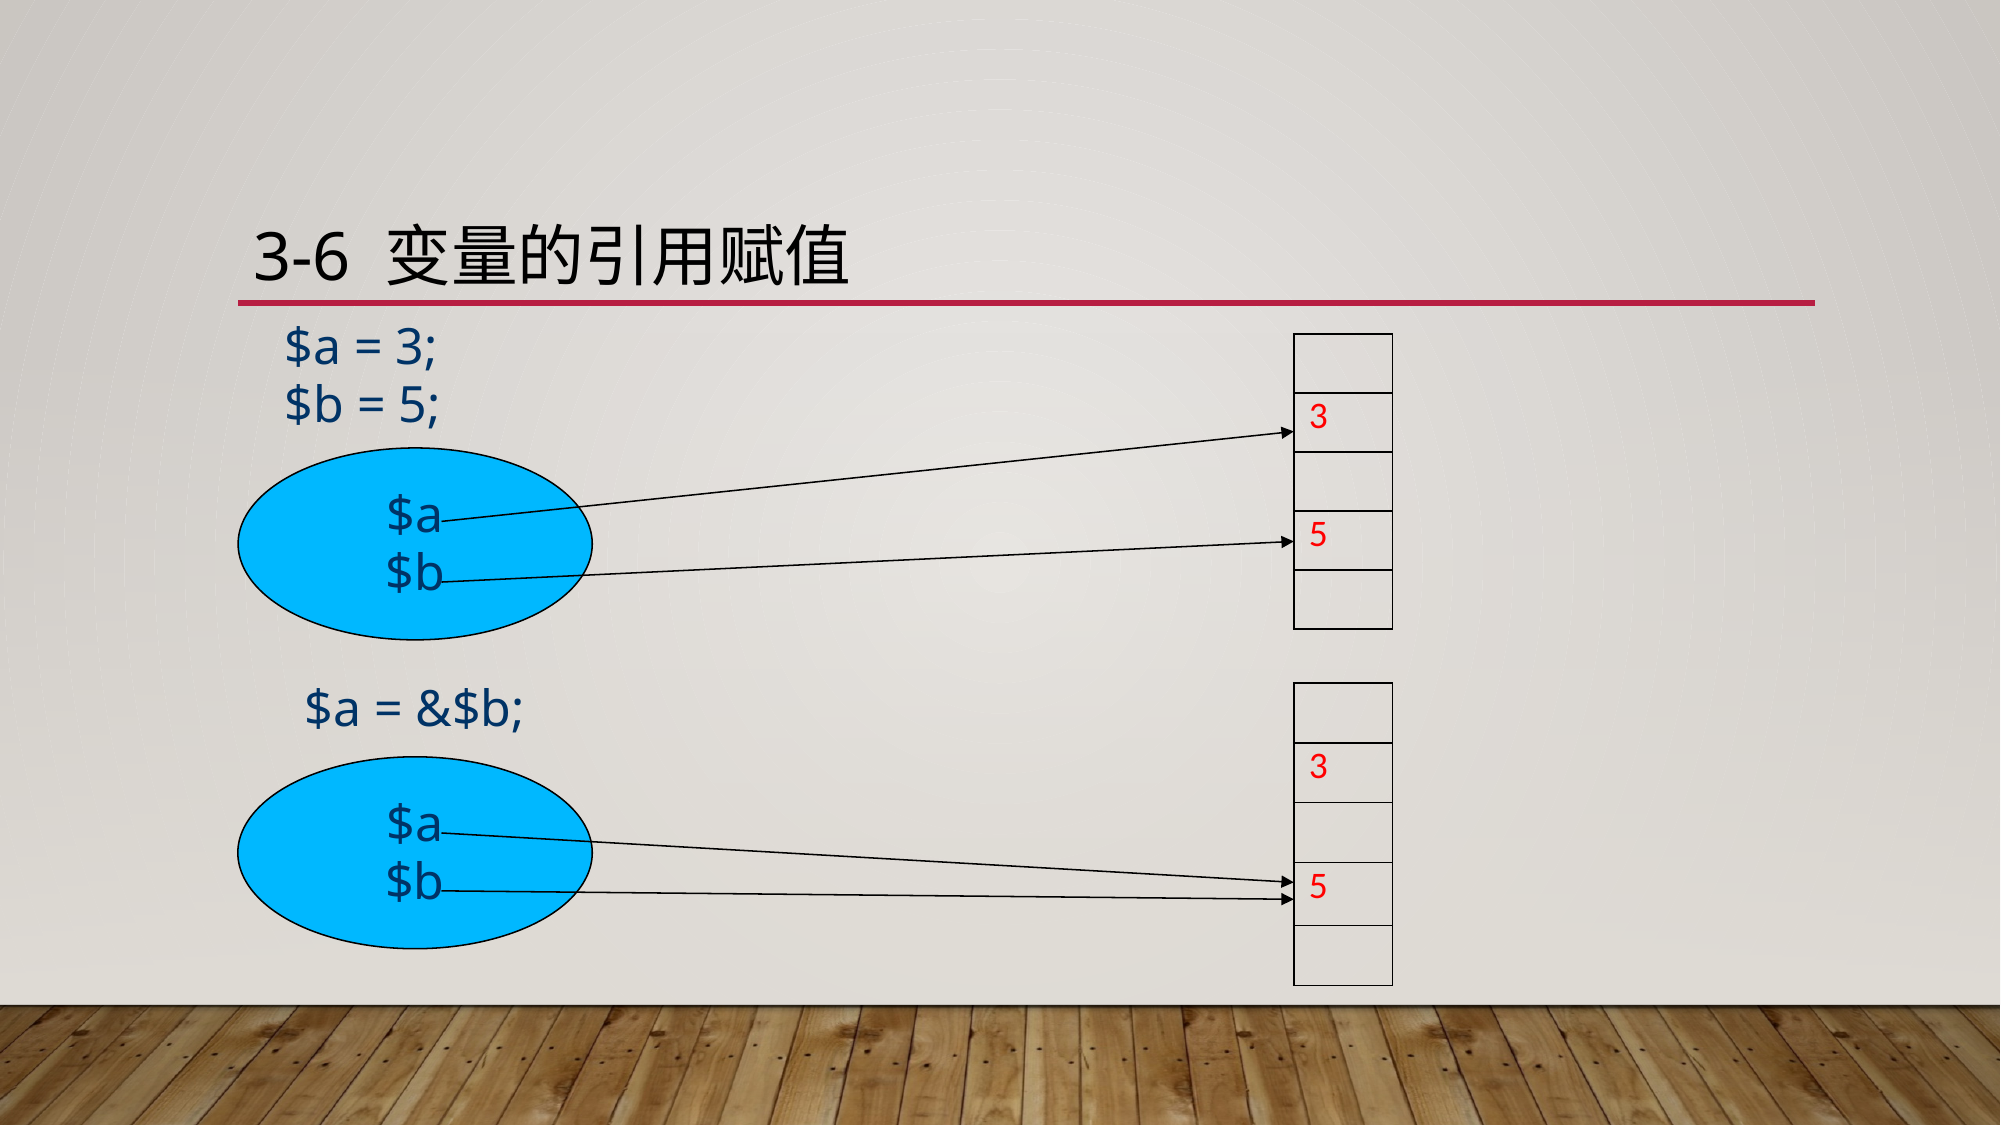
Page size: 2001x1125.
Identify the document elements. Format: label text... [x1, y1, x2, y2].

table_cell [1295, 571, 1392, 628]
table_cell [1295, 926, 1392, 985]
text_box $a = 3; $b = 5; [270, 309, 643, 443]
text_box $a = &$b; [289, 672, 540, 746]
text_box [441, 426, 1293, 522]
table_cell 3 [1295, 744, 1392, 802]
table_cell [1295, 803, 1392, 862]
text_box [441, 890, 1293, 906]
title 3-6 变量的引用赋值 [238, 215, 1814, 305]
text_box $a $b [237, 756, 593, 949]
table_cell 5 [1295, 863, 1392, 925]
table_header [1295, 335, 1392, 392]
table_cell 3 [1295, 394, 1392, 451]
text_box [441, 535, 1293, 583]
text_box $a $b [238, 447, 593, 640]
picture [0, 1005, 2000, 1125]
text_box [441, 832, 1293, 888]
table_cell [1295, 453, 1392, 510]
table_cell 5 [1295, 512, 1392, 569]
table_header [1295, 684, 1392, 742]
